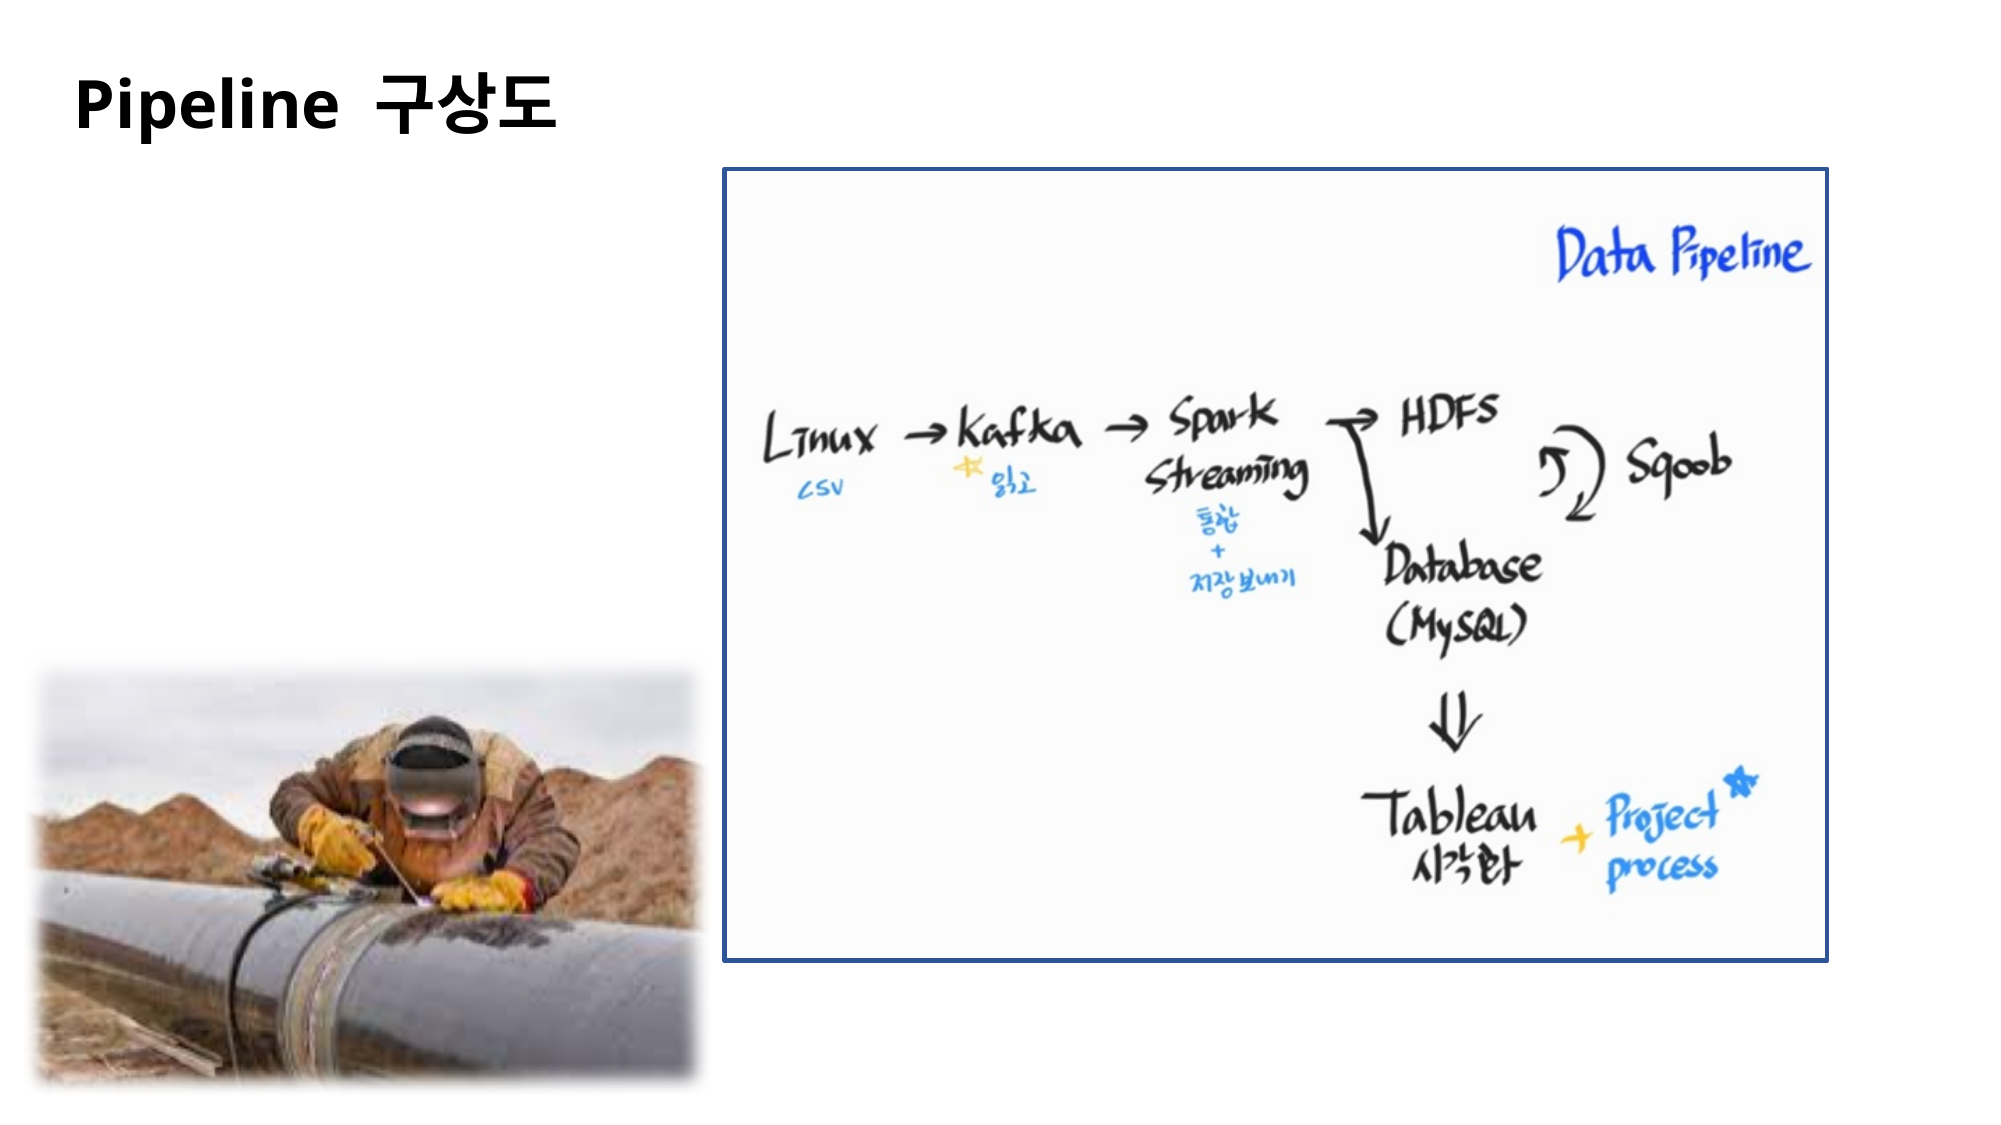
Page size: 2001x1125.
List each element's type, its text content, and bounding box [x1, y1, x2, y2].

picture [726, 171, 1825, 959]
picture [21, 652, 712, 1096]
text_box Pipeline 구상도 [59, 54, 974, 149]
